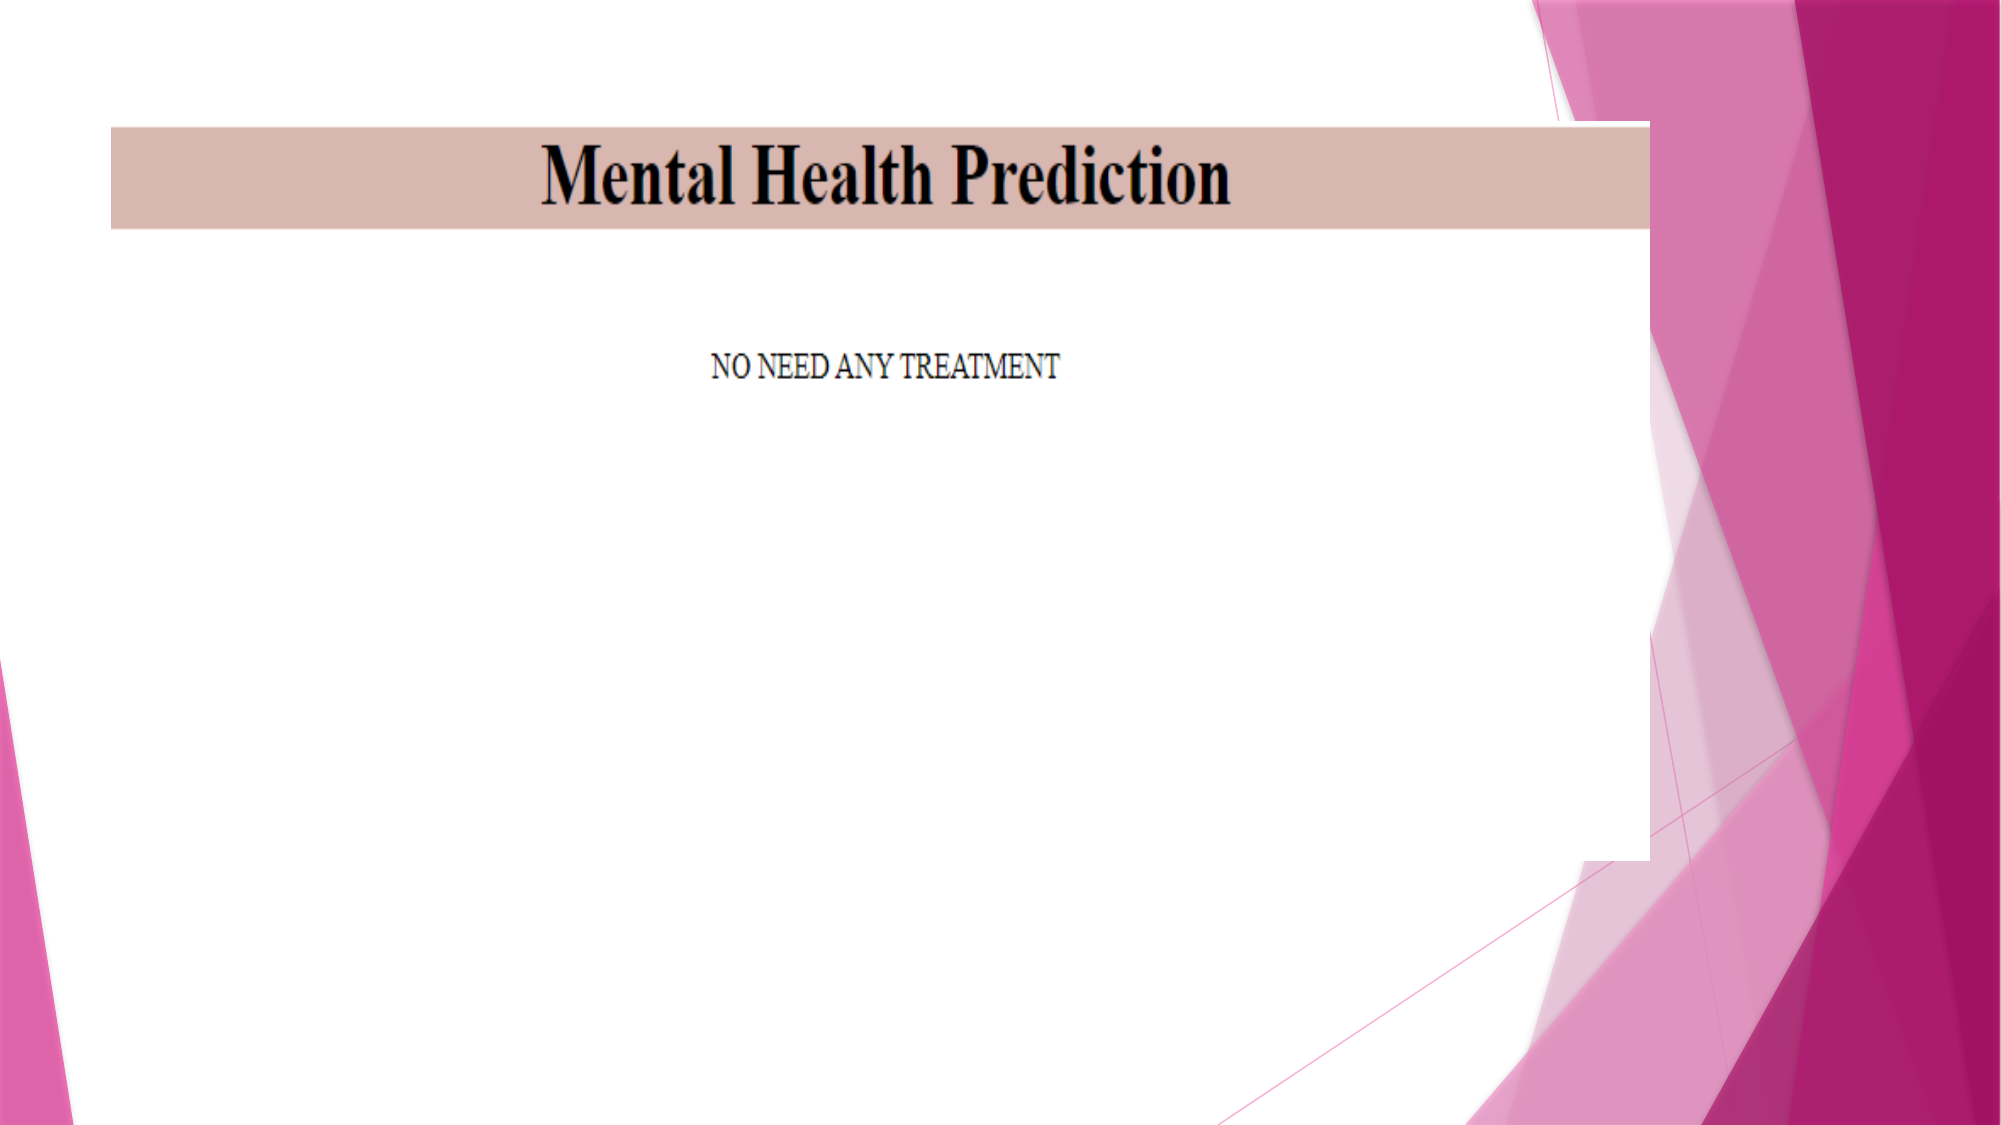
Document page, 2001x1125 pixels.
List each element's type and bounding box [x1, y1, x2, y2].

list [110, 120, 1651, 861]
